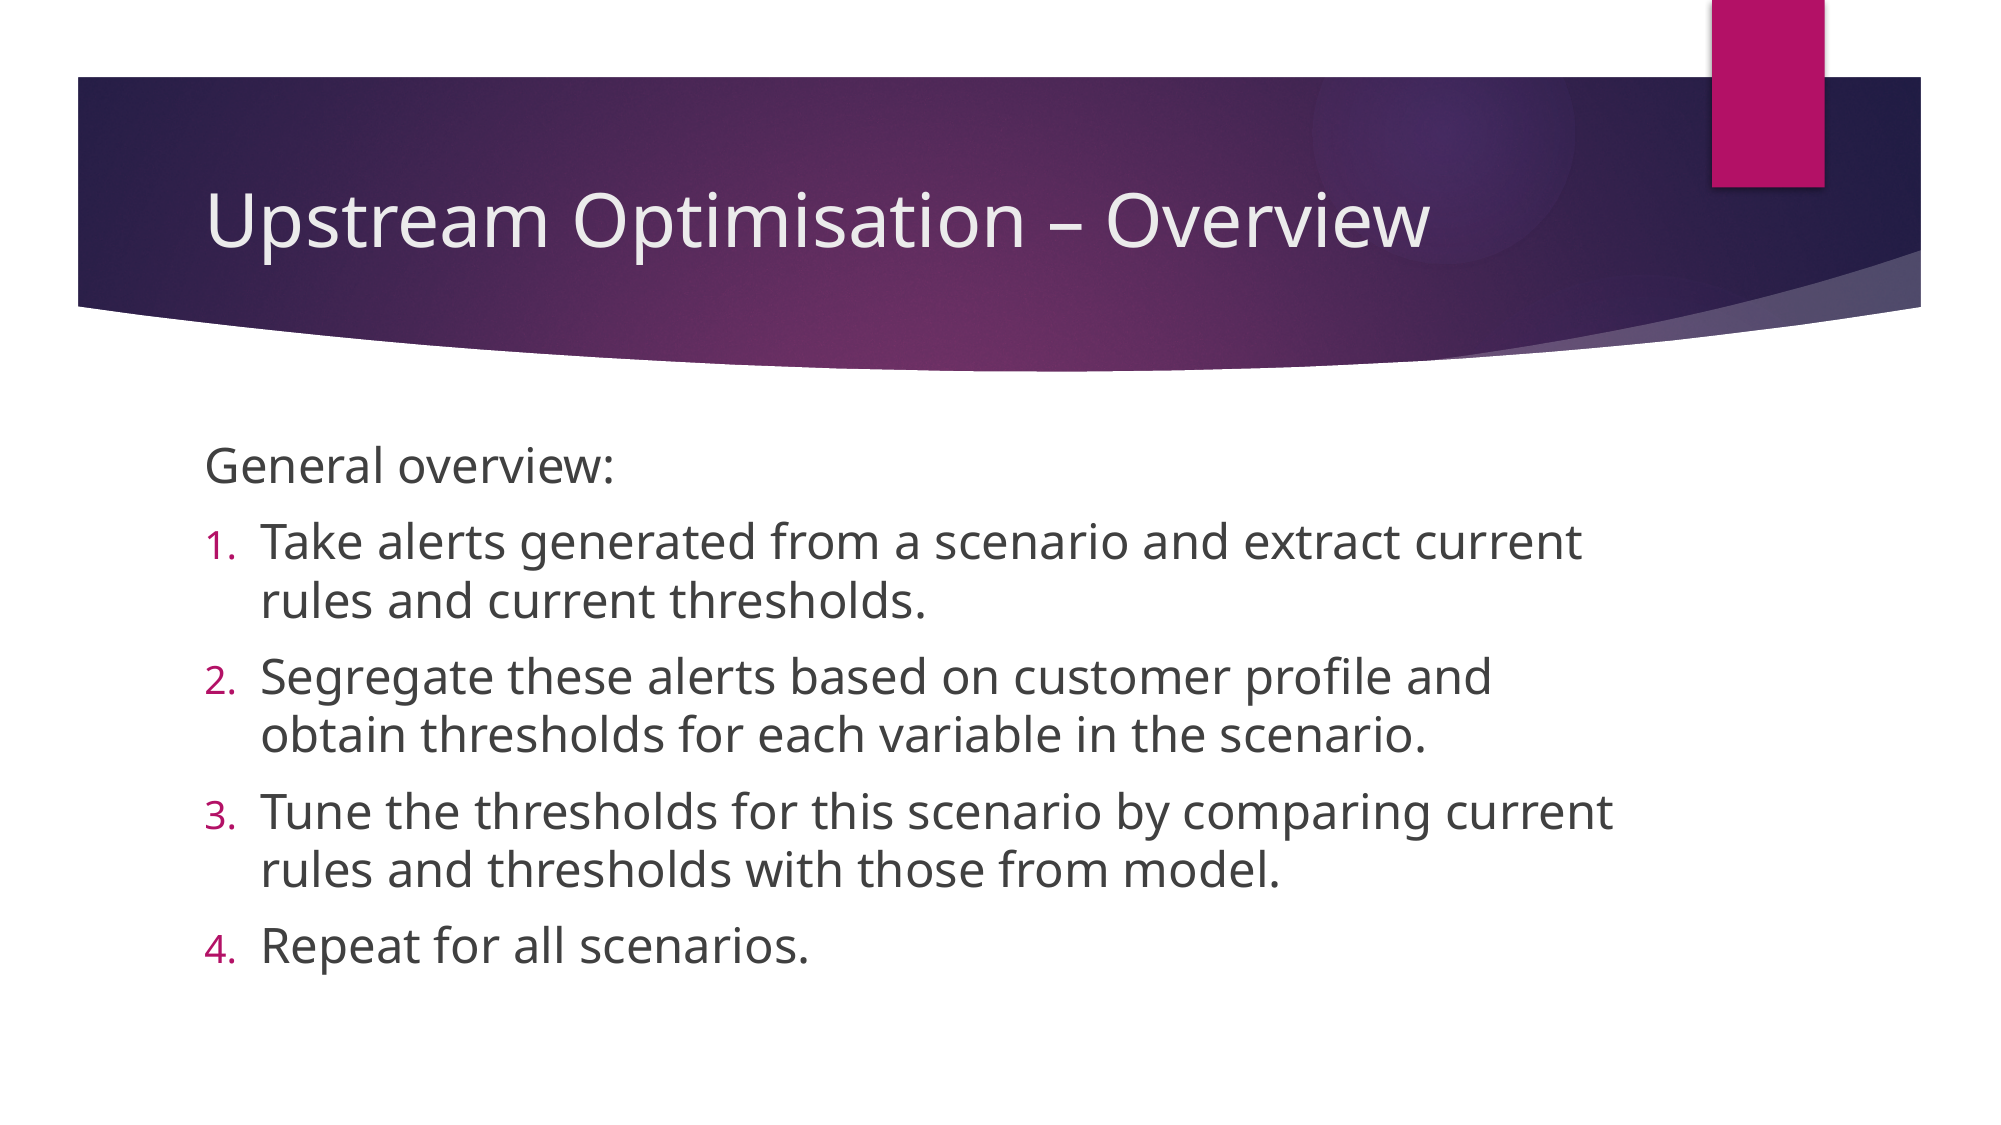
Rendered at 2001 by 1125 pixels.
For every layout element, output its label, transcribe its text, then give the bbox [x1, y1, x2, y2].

list General overview: Take alerts generated from a scenario and extract current rules and current thresholds. Segregate these alerts based on customer profile and obtain thresholds for each variable in the scenario. Tune the thresholds for this scenario by comparing current rules and thresholds with those from model. Repeat for all scenarios. [189, 427, 1638, 988]
title Upstream Optimisation – Overview [189, 159, 1627, 276]
